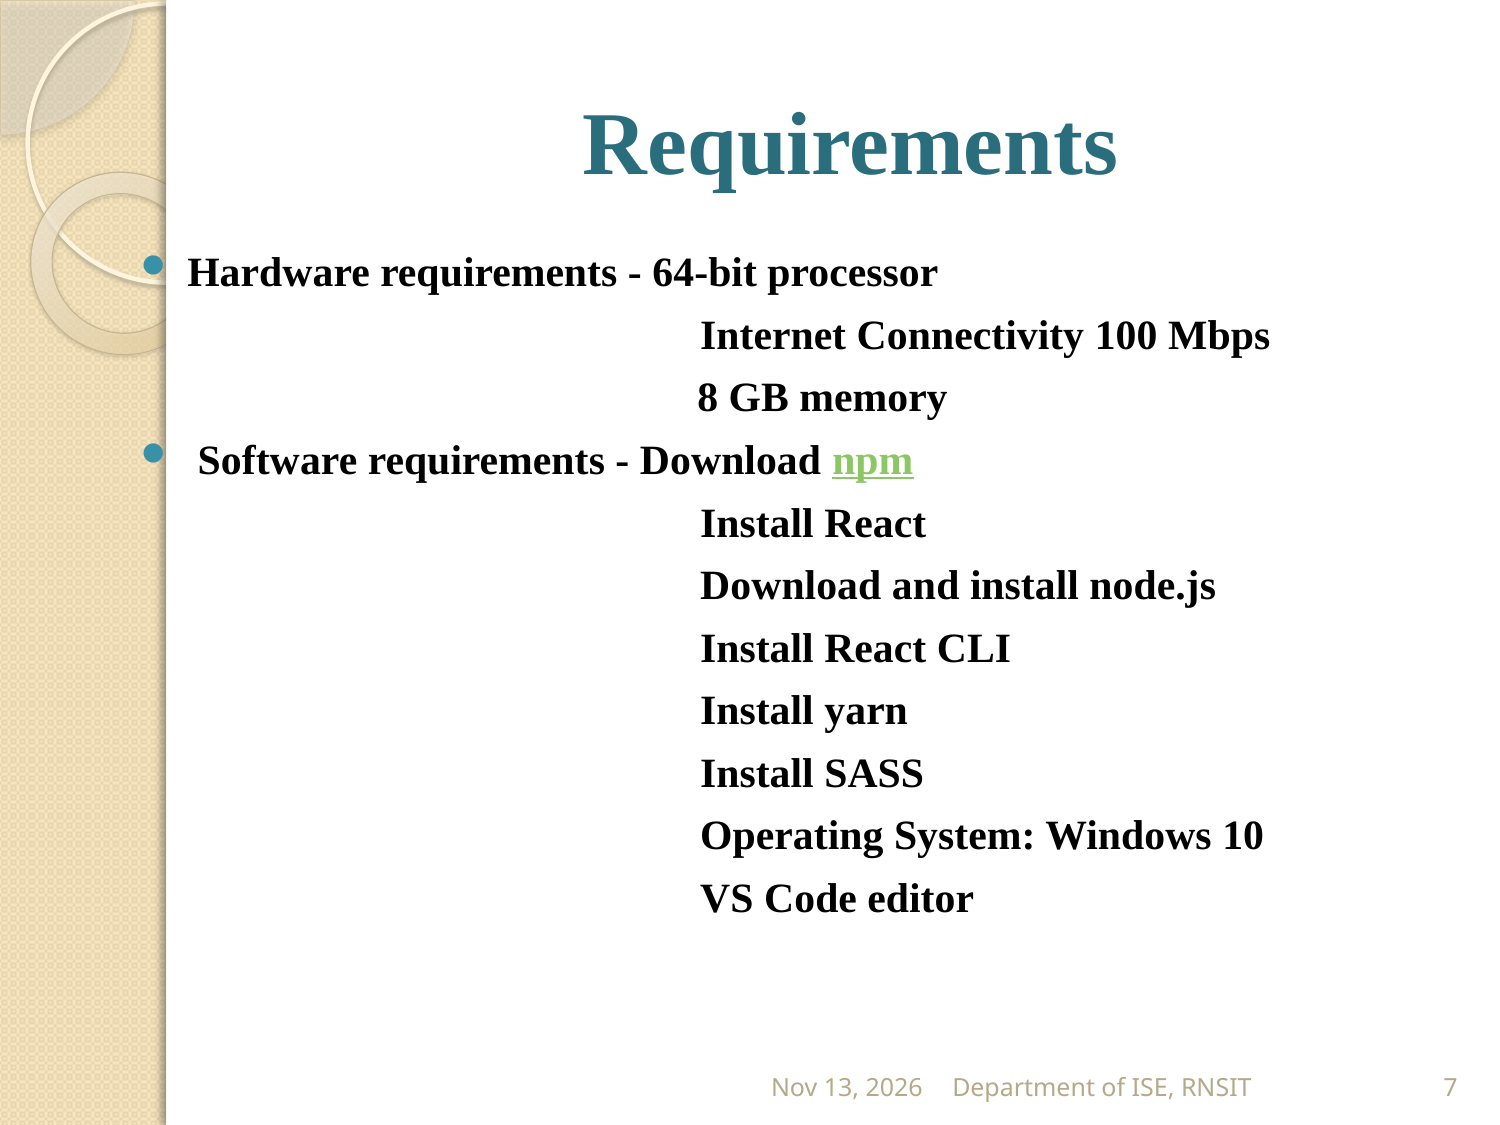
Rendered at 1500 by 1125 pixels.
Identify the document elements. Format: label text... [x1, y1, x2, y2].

slide_number 16-Sep-19 [587, 1034, 937, 1113]
list Hardware requirements - 64-bit processor Internet Connectivity 100 Mbps 8 GB memory Software requirements - Download npm Install React Download and install node.js Install React CLI Install yarn Install SASS Operating System: Windows 10 VS Code editor [112, 237, 1466, 1025]
slide_number 7 [1413, 1034, 1488, 1113]
footer Department of ISE, RNSIT [937, 1034, 1413, 1113]
title Requirements [235, 45, 1466, 233]
